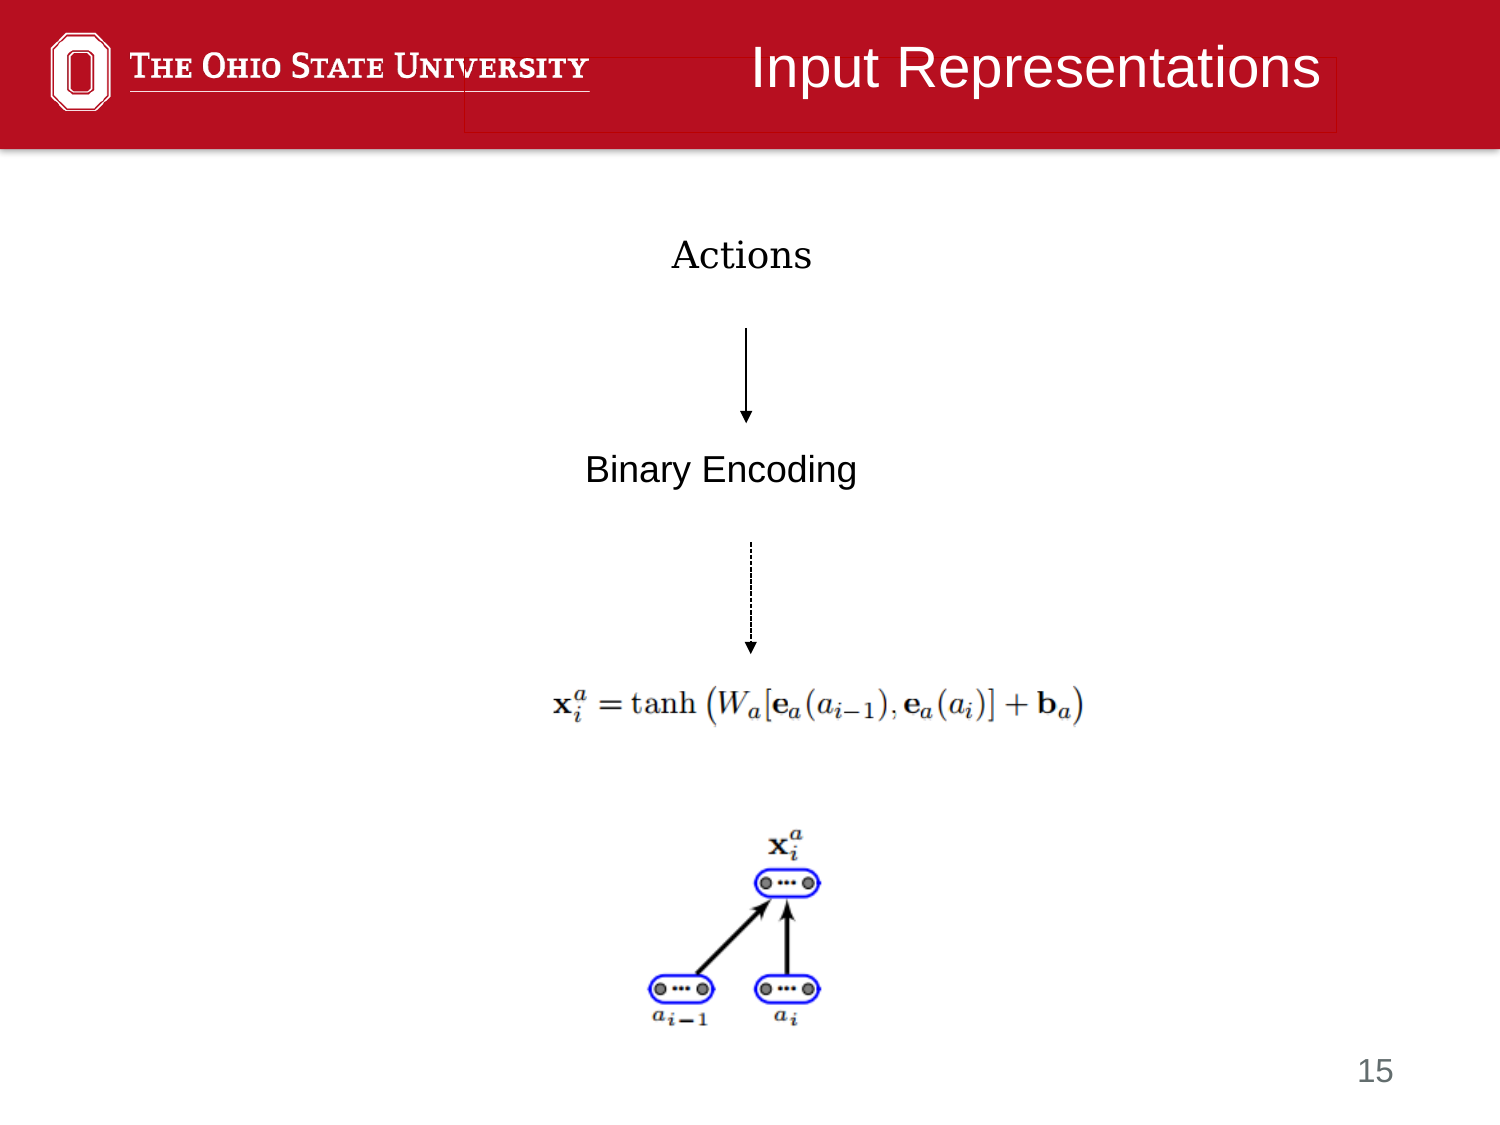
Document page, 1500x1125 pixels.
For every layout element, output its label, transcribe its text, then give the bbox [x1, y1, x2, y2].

list Input Representations [464, 57, 1337, 133]
picture [633, 803, 856, 1037]
picture [532, 653, 1095, 744]
picture [50, 32, 590, 111]
